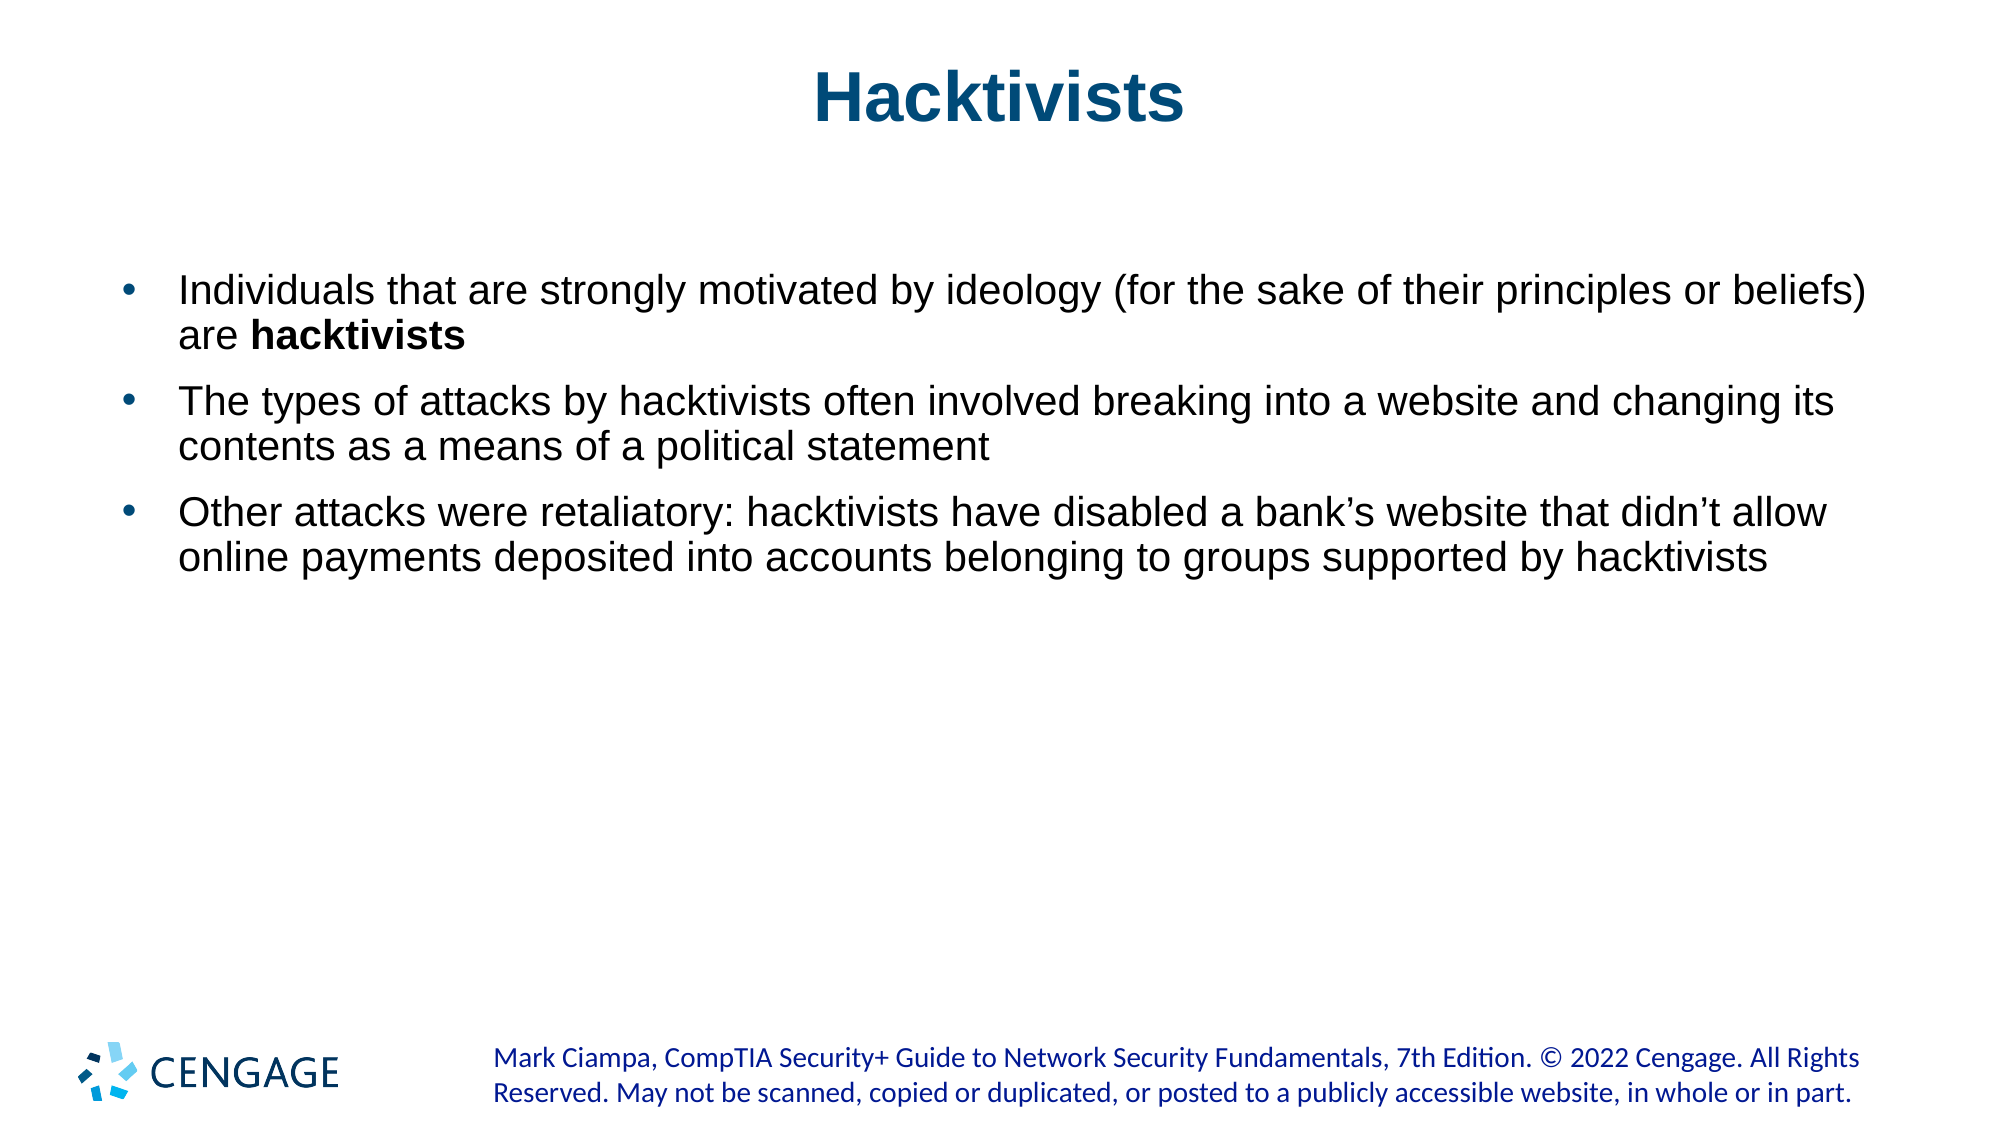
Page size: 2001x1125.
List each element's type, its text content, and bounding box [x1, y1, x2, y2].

list Individuals that are strongly motivated by ideology (for the sake of their principles or beliefs) are hacktivists The types of attacks by hacktivists often involved breaking into a website and changing its contents as a means of a political statement Other attacks were retaliatory: hacktivists have disabled a bank’s website that didn’t allow online payments deposited into accounts belonging to groups supported by hacktivists [121, 268, 1880, 990]
title Hacktivists [137, 59, 1863, 171]
picture [78, 1042, 338, 1101]
